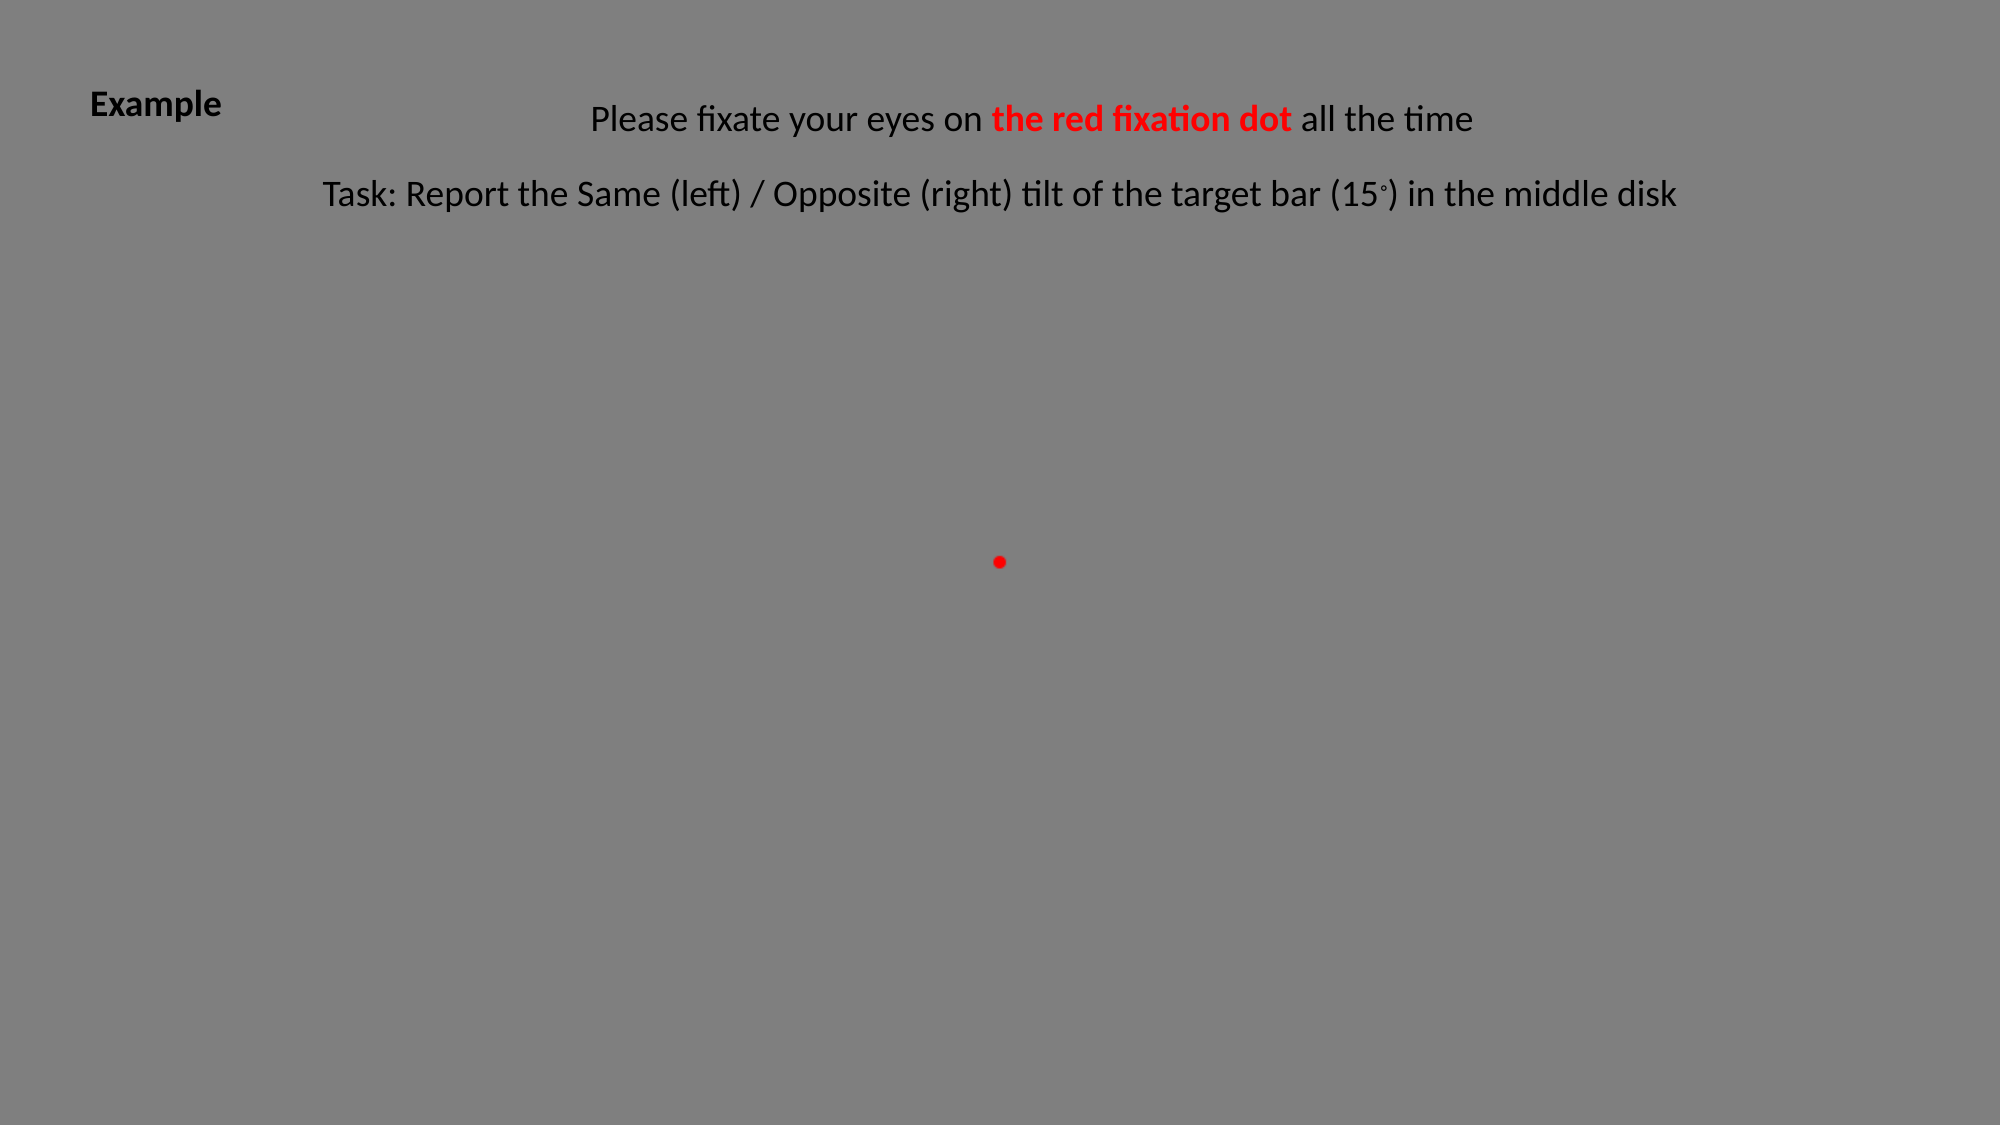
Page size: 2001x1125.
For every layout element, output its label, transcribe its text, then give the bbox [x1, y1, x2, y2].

text_box Please fixate your eyes on the red fixation dot all the time [332, 86, 1732, 147]
picture [374, 406, 1625, 719]
text_box Example Task: Report the Same (left) / Opposite (right) tilt of the target bar (15◦) in the middle disk [75, 71, 1925, 221]
